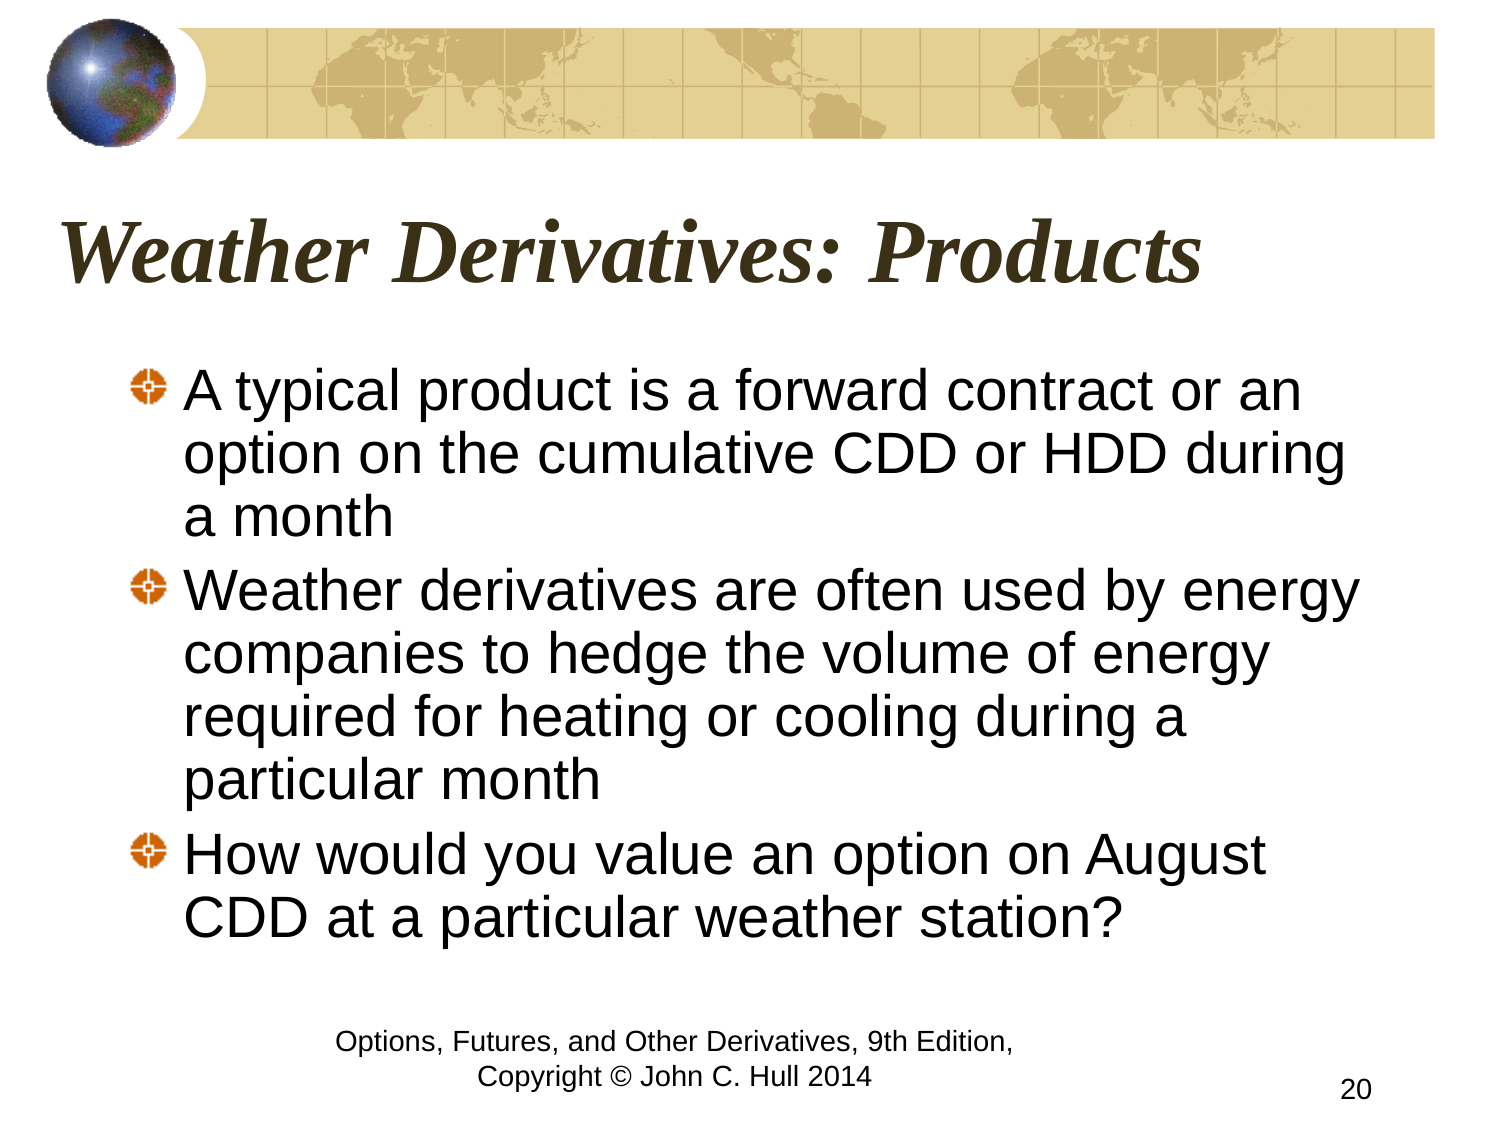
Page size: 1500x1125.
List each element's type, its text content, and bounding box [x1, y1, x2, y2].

title Weather Derivatives: Products [40, 152, 1316, 341]
picture [127, 831, 169, 873]
list A typical product is a forward contract or an option on the cumulative CDD or HDD during a month Weather derivatives are often used by energy companies to hedge the volume of energy required for heating or cooling during a particular month How would you value an option on August CDD at a particular weather station? [112, 352, 1388, 1028]
picture [42, 14, 190, 151]
slide_number 20 [1074, 1037, 1388, 1113]
picture [127, 567, 169, 609]
footer Options, Futures, and Other Derivatives, 9th Edition, Copyright © John C. Hull 2014 [262, 1024, 1088, 1101]
picture [127, 367, 169, 409]
